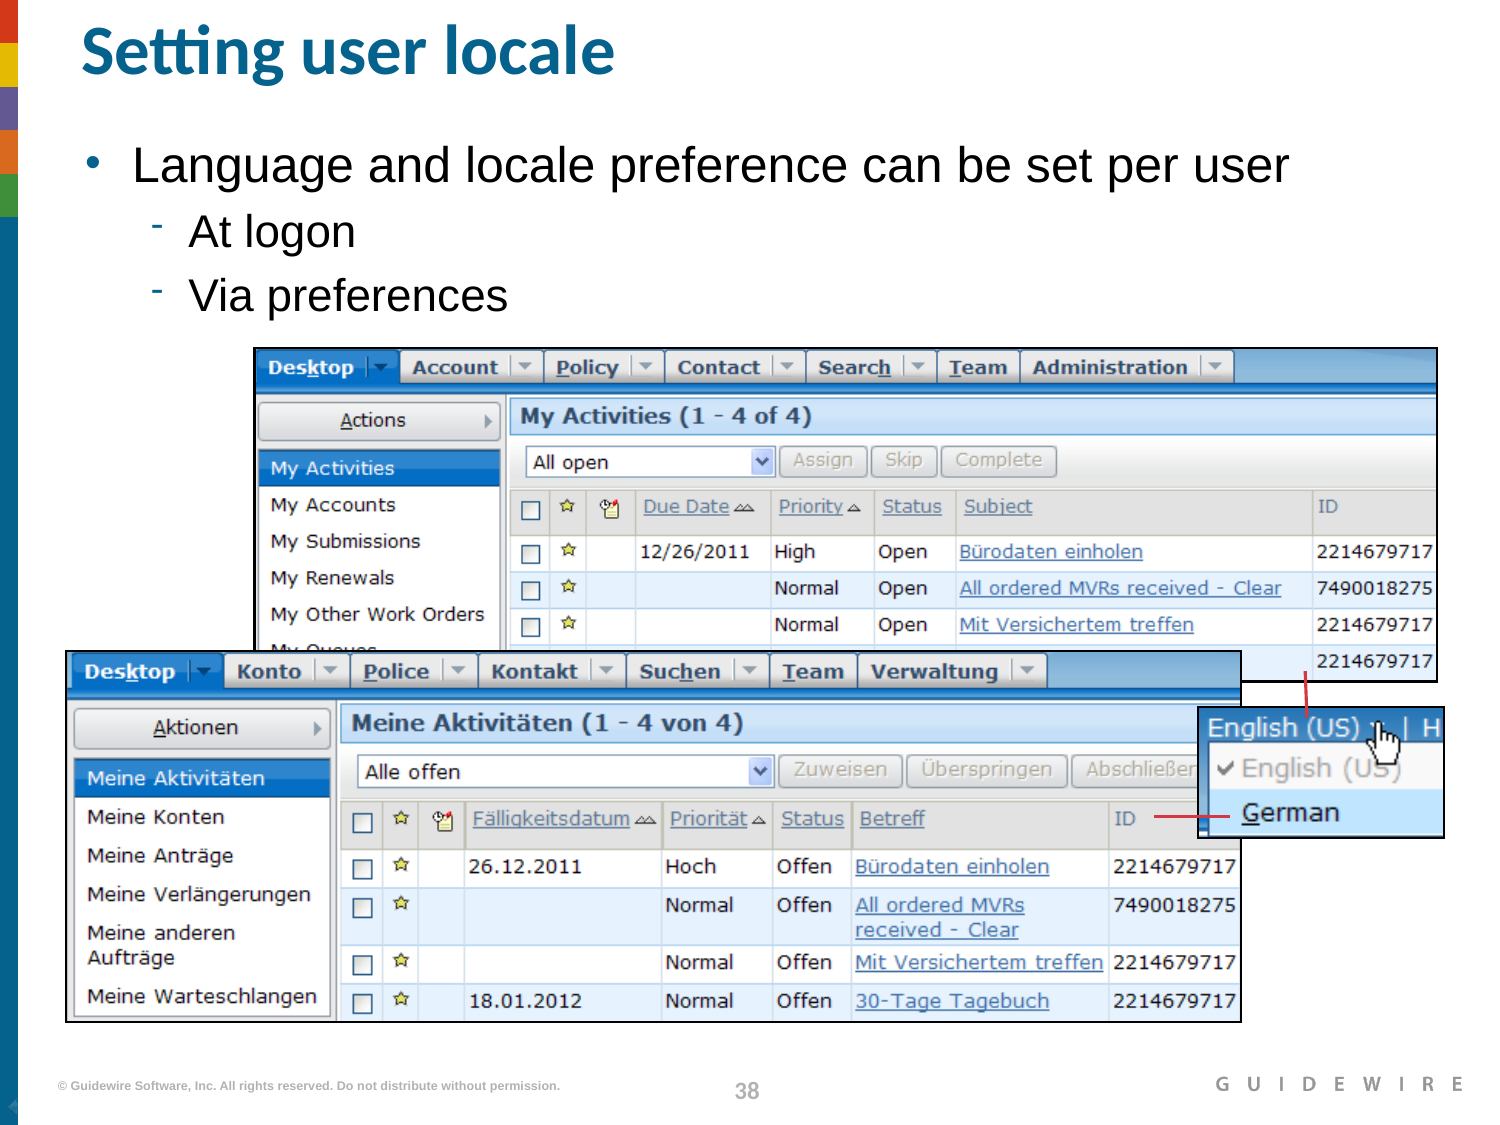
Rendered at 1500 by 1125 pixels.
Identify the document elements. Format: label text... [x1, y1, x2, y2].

picture [0, 0, 18, 216]
picture [66, 348, 1443, 1022]
list Language and locale preference can be set per user At logon Via preferences [85, 132, 1450, 347]
picture [1215, 1073, 1480, 1096]
title Setting user locale [81, 19, 1446, 142]
picture [10, 1101, 18, 1111]
